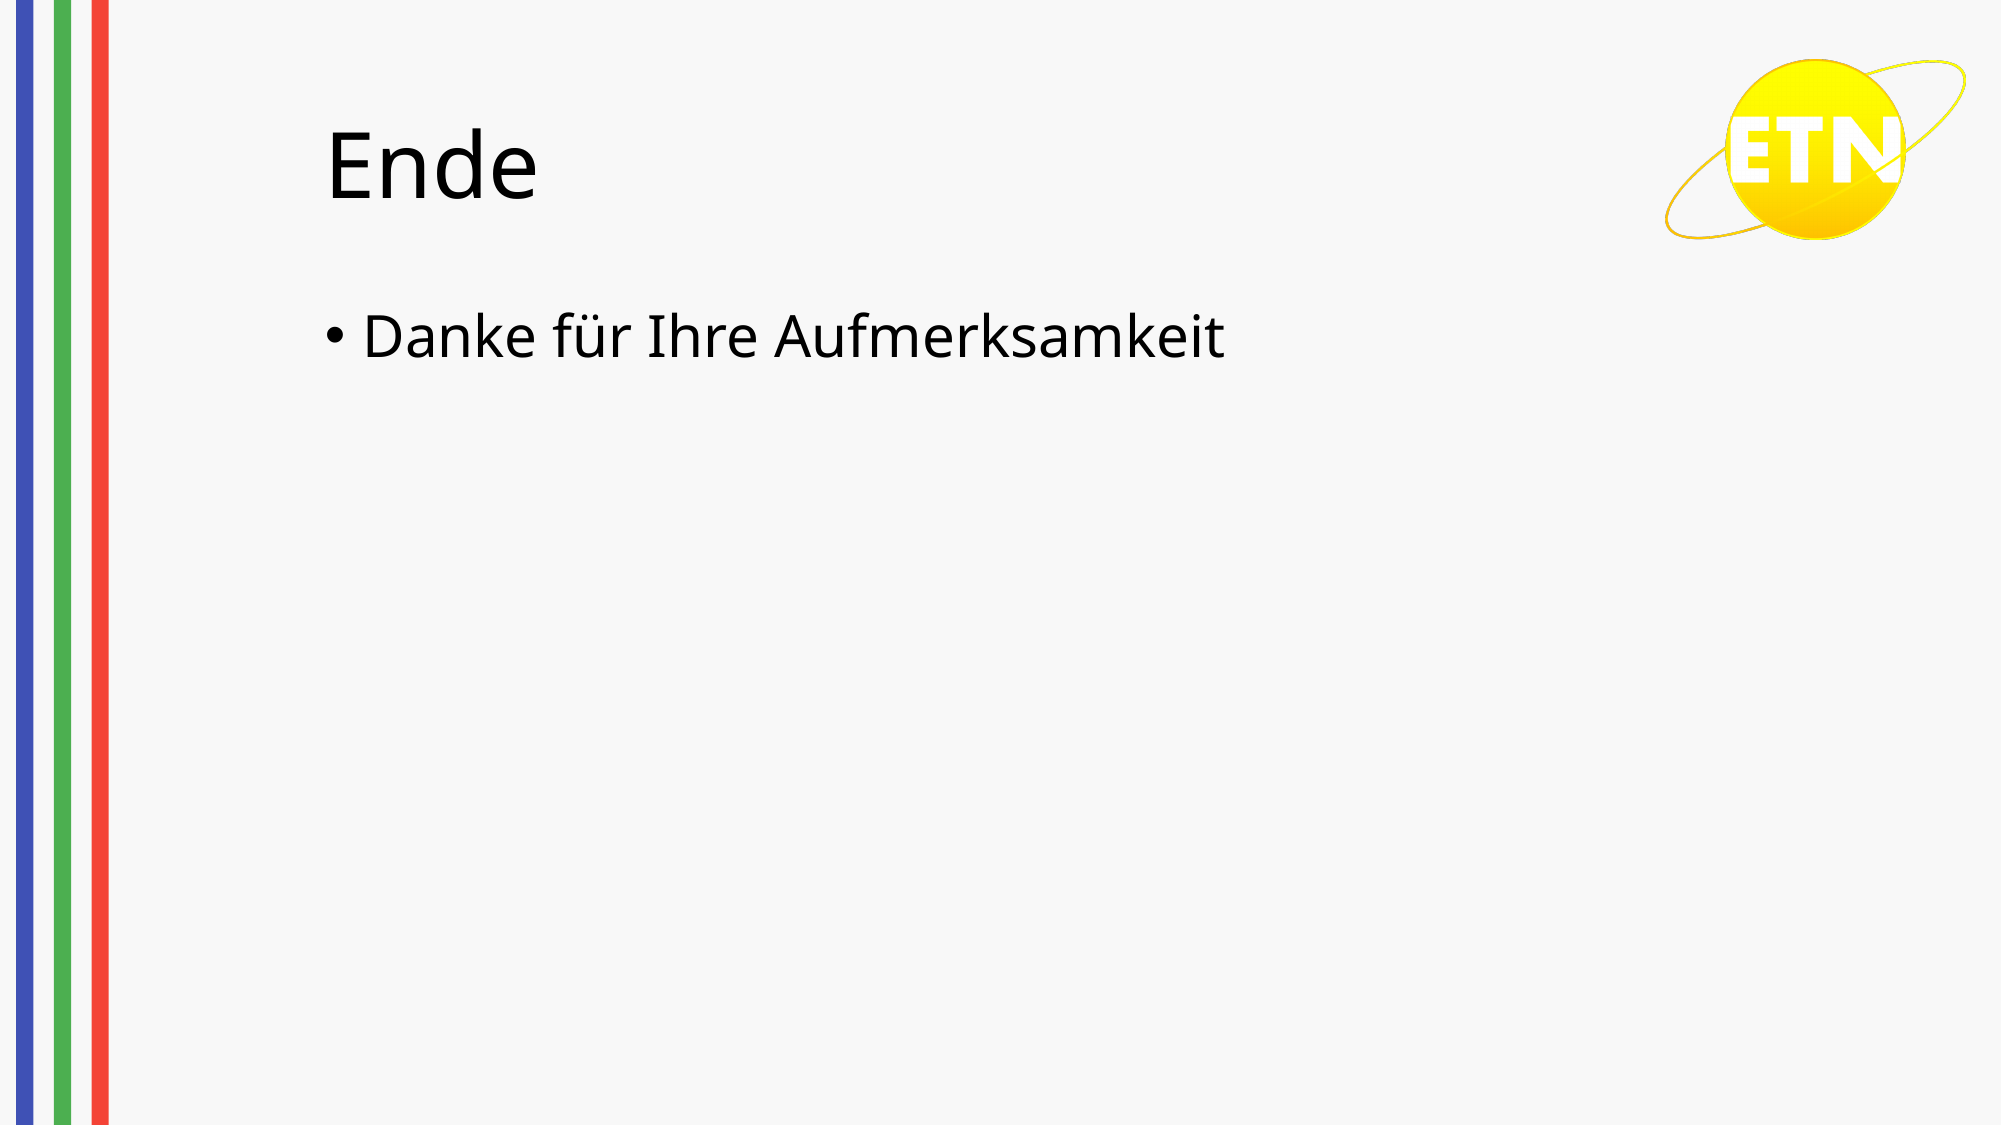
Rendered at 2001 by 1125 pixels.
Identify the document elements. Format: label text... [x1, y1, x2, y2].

list Danke für Ihre Aufmerksamkeit [310, 299, 1863, 1014]
title Ende [310, 59, 1863, 278]
picture [1863, 59, 1966, 240]
